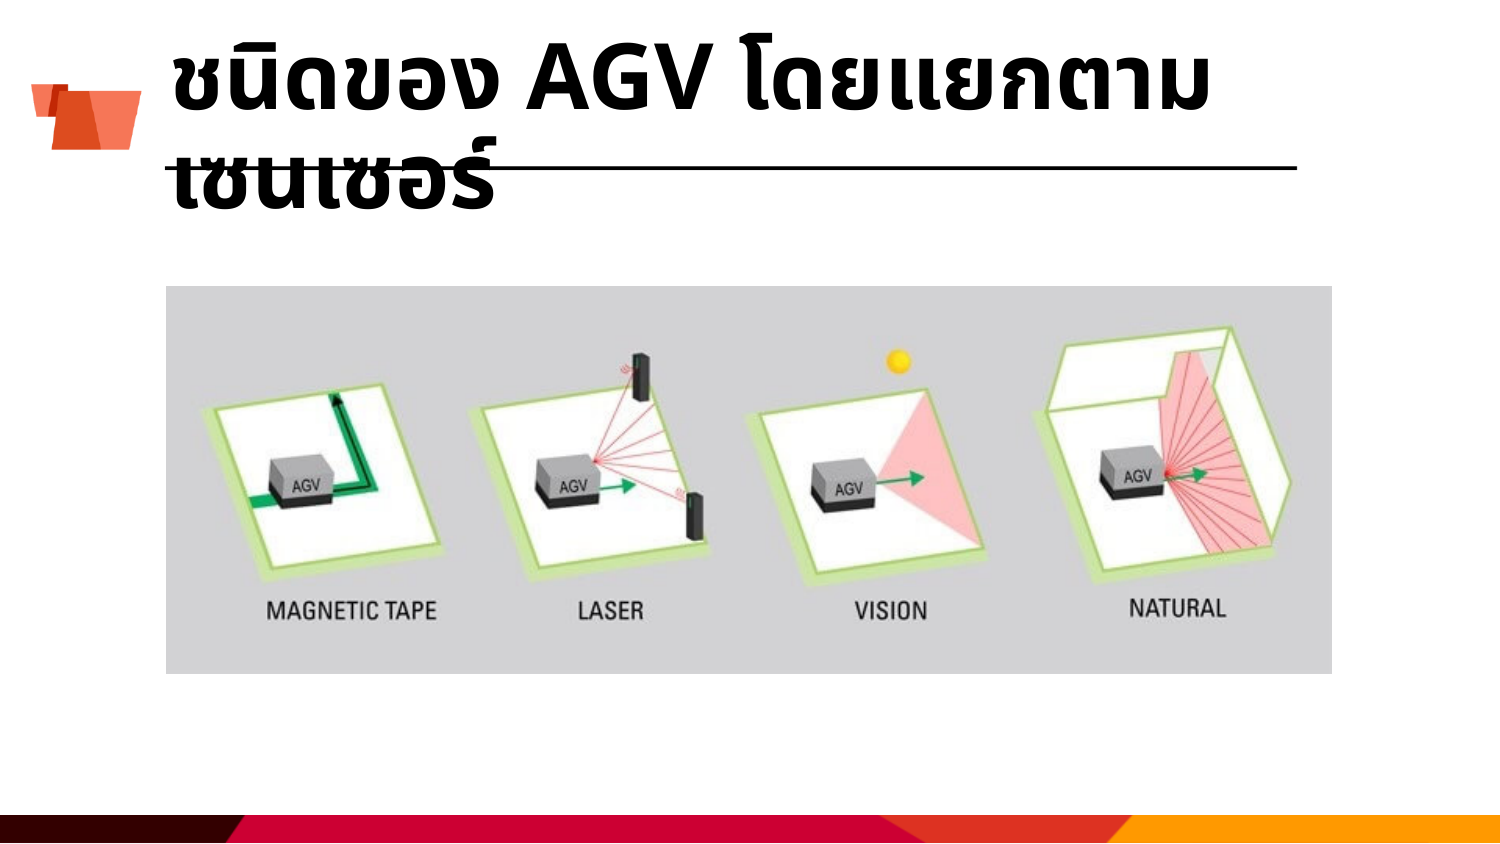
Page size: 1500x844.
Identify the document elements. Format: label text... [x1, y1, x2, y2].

picture [0, 815, 1500, 844]
title ชนิดของ AGV โดยแยกตามเซนเซอร์ [154, 61, 1308, 197]
picture [21, 73, 150, 160]
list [166, 286, 1332, 675]
